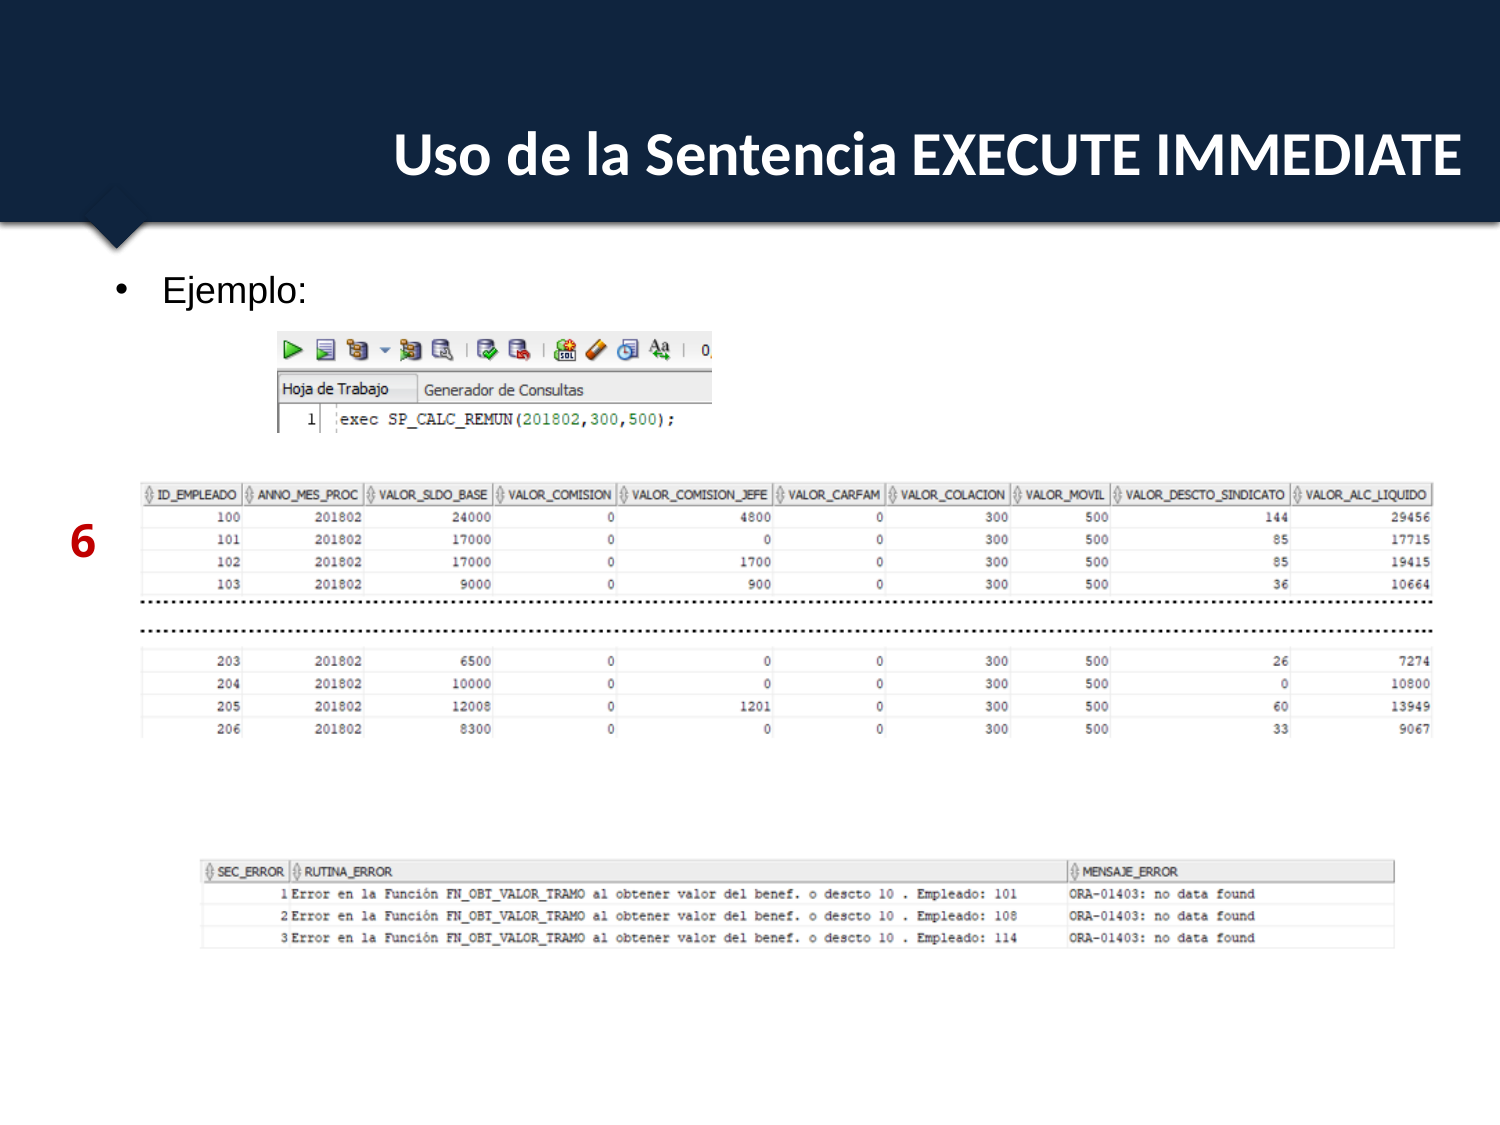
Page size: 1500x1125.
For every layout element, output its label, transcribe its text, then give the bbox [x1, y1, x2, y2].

picture [277, 330, 712, 433]
title Uso de la Sentencia EXECUTE IMMEDIATE [53, 31, 1494, 271]
text_box 6 [53, 504, 114, 575]
picture [135, 476, 1438, 953]
text_box Ejemplo: [100, 267, 1424, 646]
